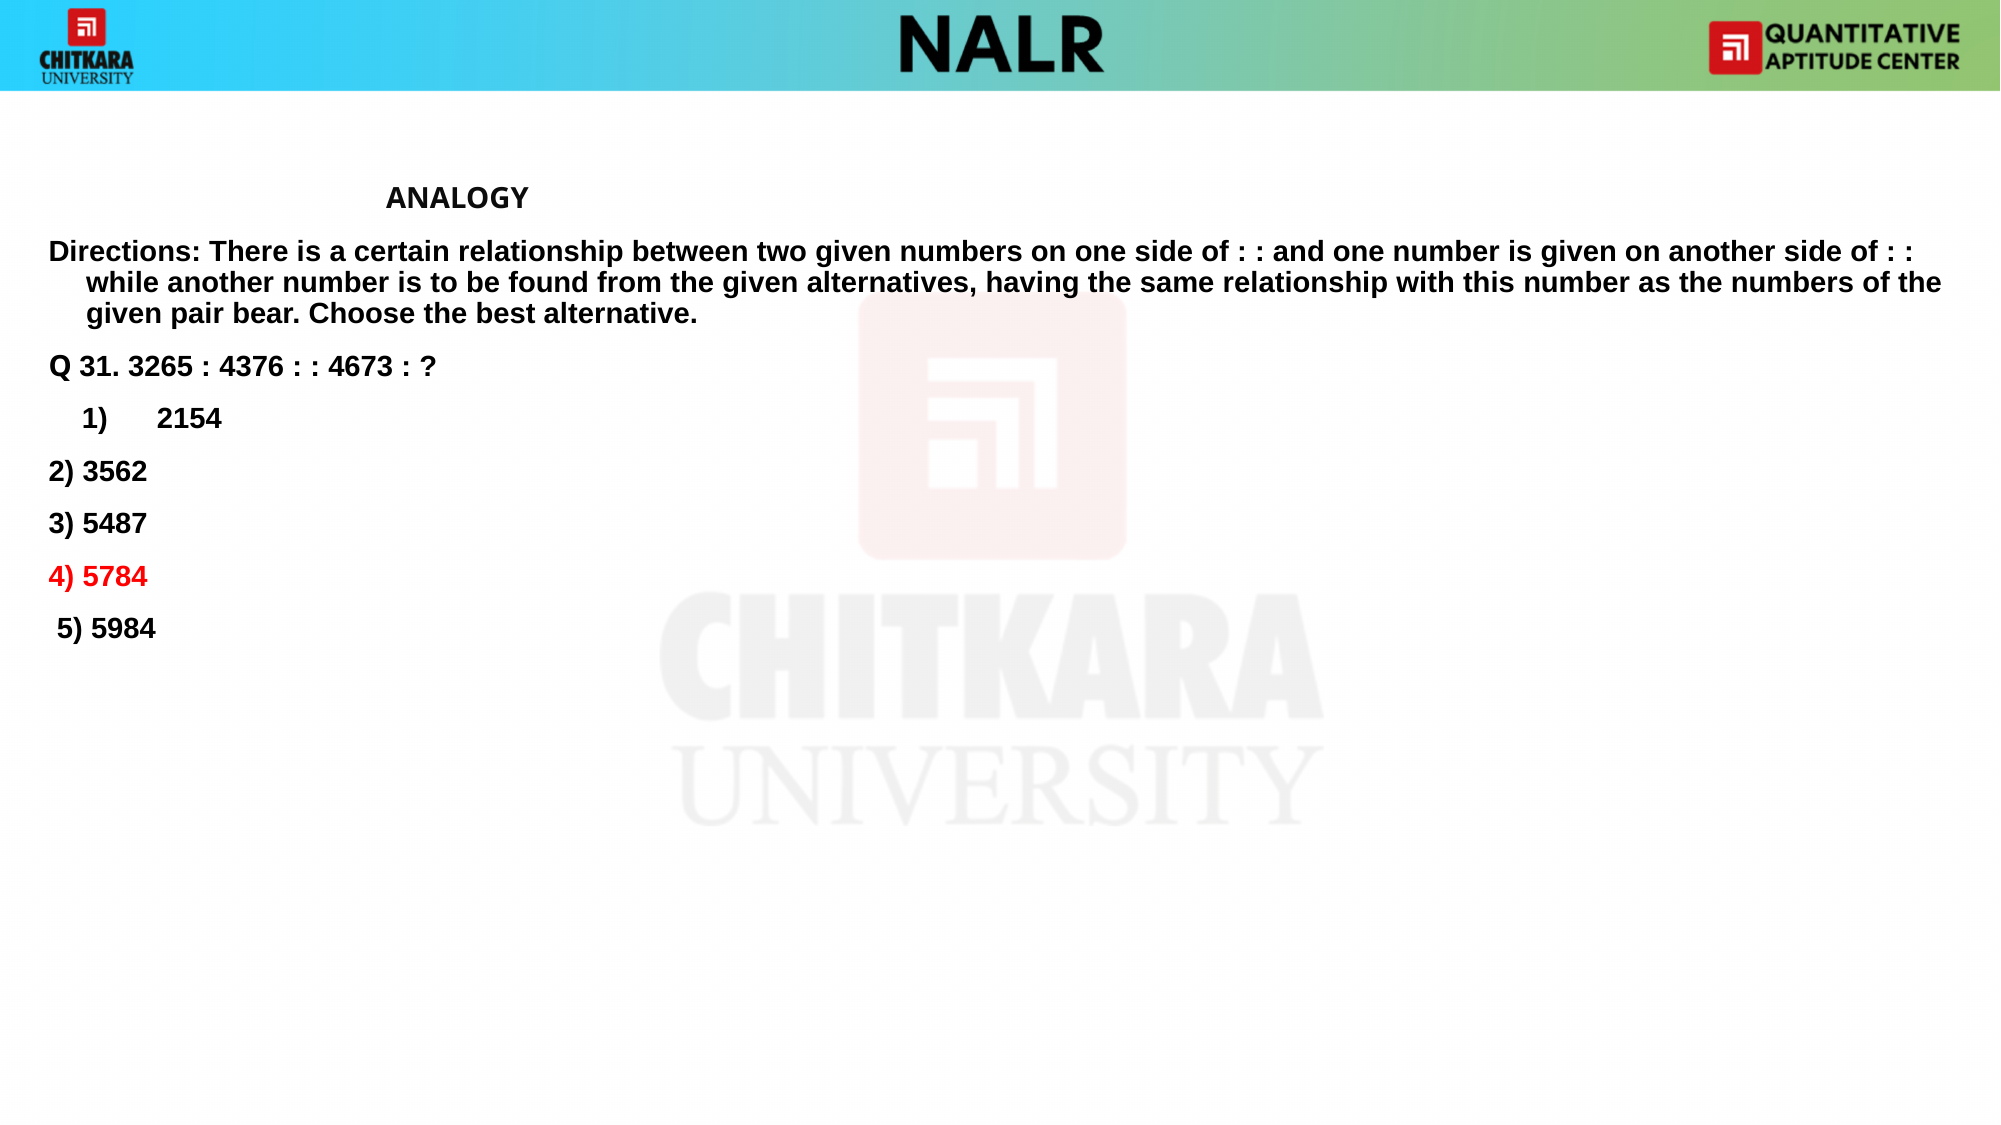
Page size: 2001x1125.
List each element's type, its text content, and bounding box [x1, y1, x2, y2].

list ANALOGY Directions: There is a certain relationship between two given numbers on one side of : : and one number is given on another side of : : while another number is to be found from the given alternatives, having the same relationship with this number as the numbers of the given pair bear. Choose the best alternative. Q 31. 3265 : 4376 : : 4673 : ? 2154 2) 3562 3) 5487 4) 5784 5) 5984 [33, 175, 2000, 1053]
title [41, 31, 1959, 142]
picture [0, 0, 2000, 1125]
